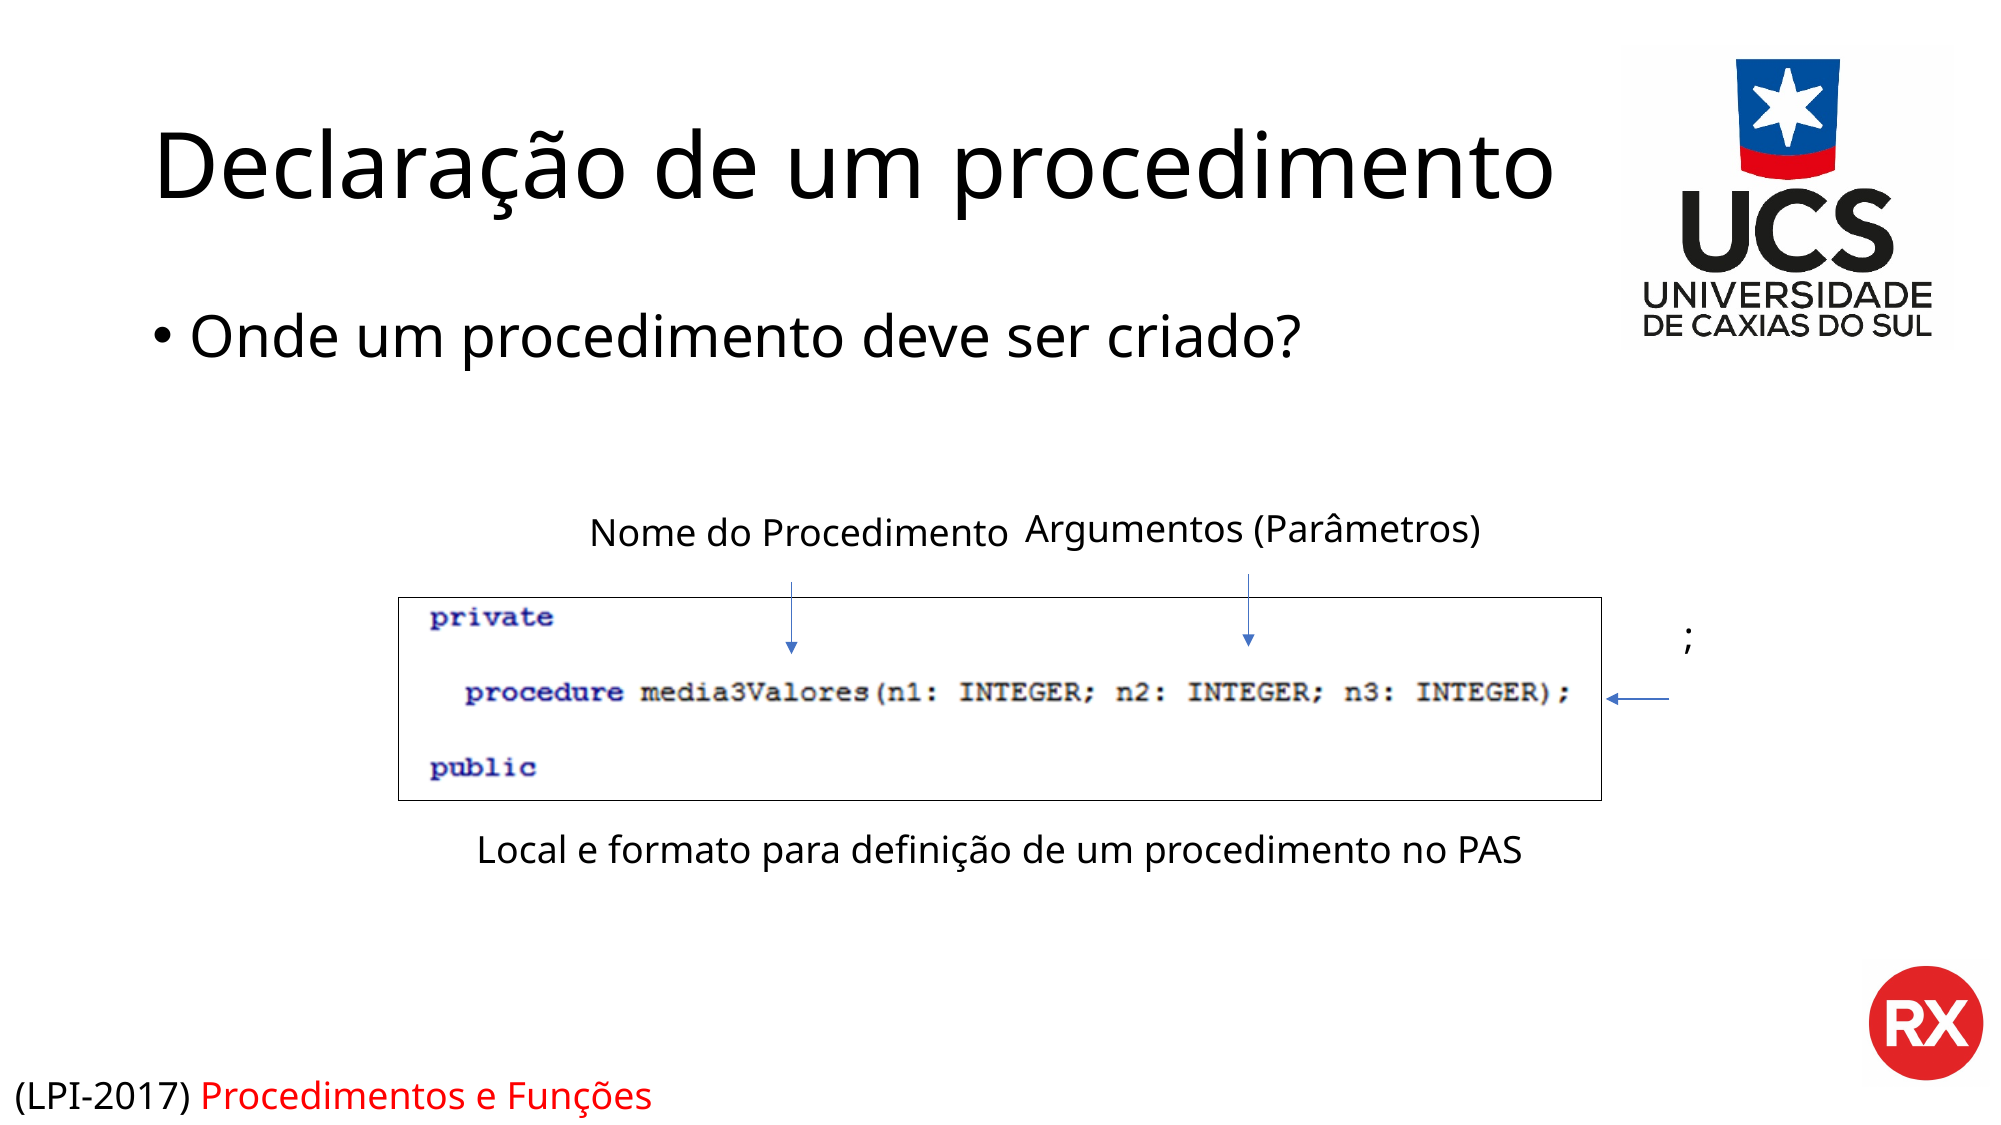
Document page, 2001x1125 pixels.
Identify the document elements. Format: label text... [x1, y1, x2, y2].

text_box Nome do Procedimento [574, 501, 1025, 561]
text_box (LPI-2017) Procedimentos e Funções [0, 1064, 2000, 1125]
picture [1862, 959, 1990, 1087]
list Onde um procedimento deve ser criado? [137, 299, 1890, 1064]
text_box ; [1668, 604, 1709, 665]
picture [398, 597, 1602, 801]
title Declaração de um procedimento [137, 59, 1621, 278]
picture [1621, 45, 1954, 351]
text_box Local e formato para definição de um procedimento no PAS [461, 818, 1539, 879]
text_box Argumentos (Parâmetros) [1010, 497, 1496, 558]
